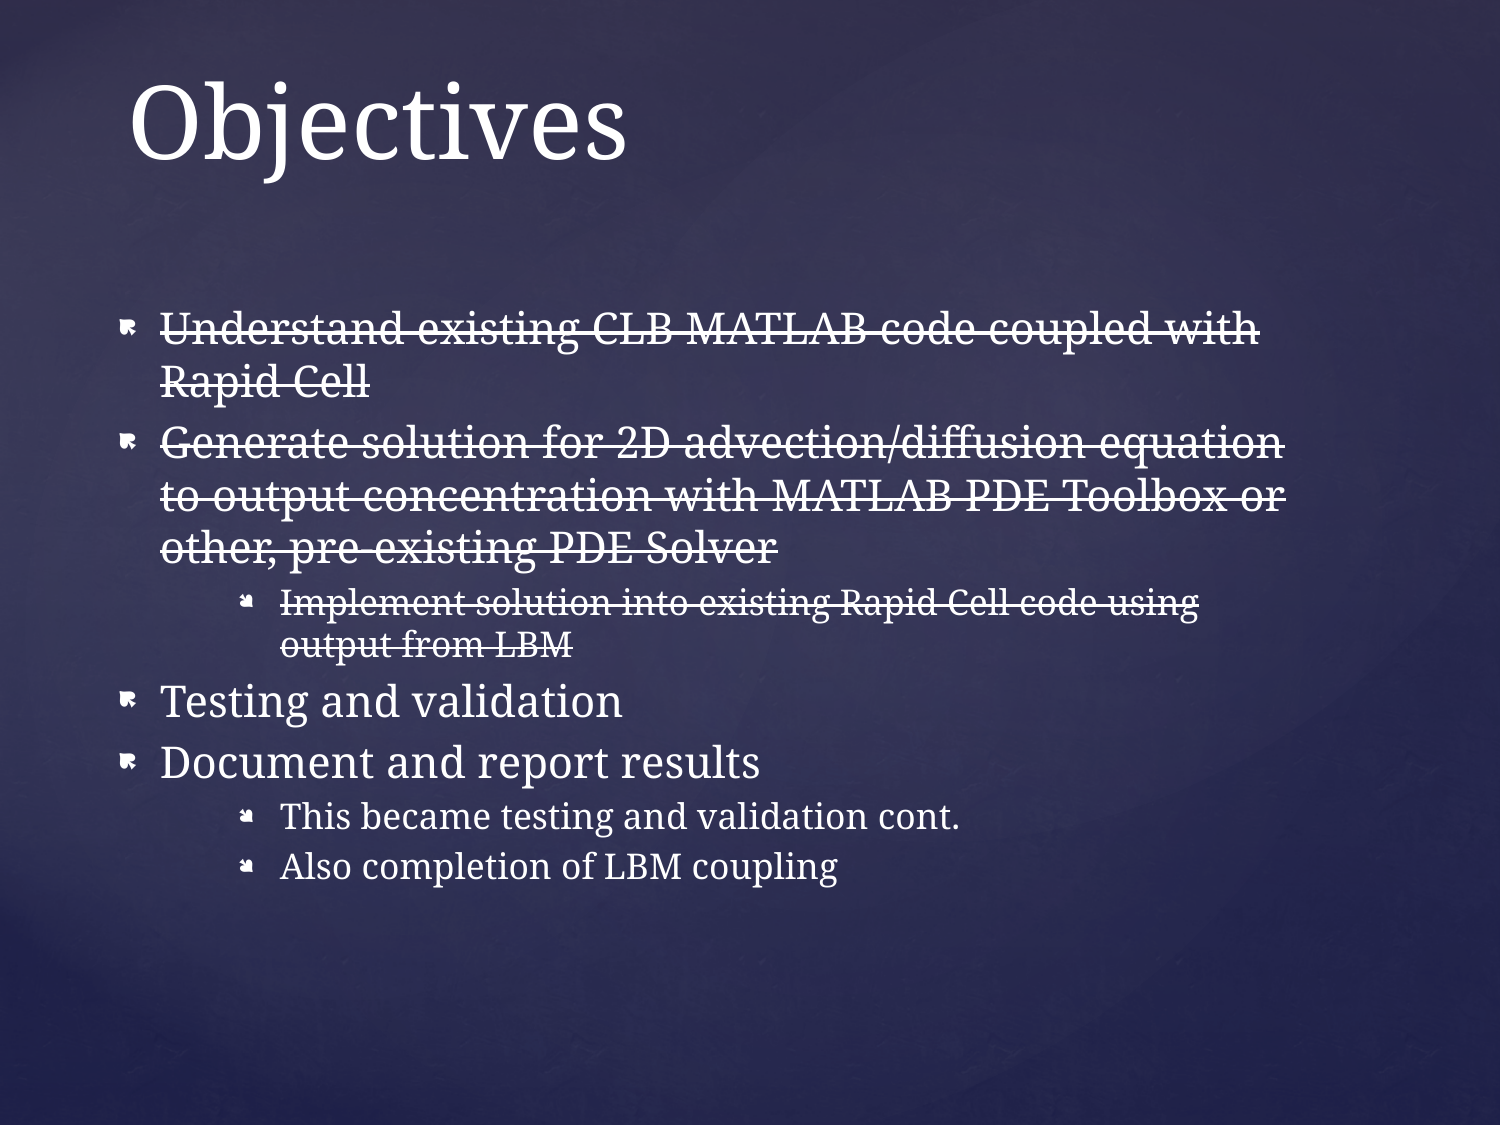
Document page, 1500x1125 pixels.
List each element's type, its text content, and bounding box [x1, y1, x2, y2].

title Objectives [112, 37, 1350, 188]
list Understand existing CLB MATLAB code coupled with Rapid Cell Generate solution for 2D advection/diffusion equation to output concentration with MATLAB PDE Toolbox or other, pre-existing PDE Solver Implement solution into existing Rapid Cell code using output from LBM Testing and validation Document and report results This became testing and validation cont. Also completion of LBM coupling [99, 237, 1313, 950]
